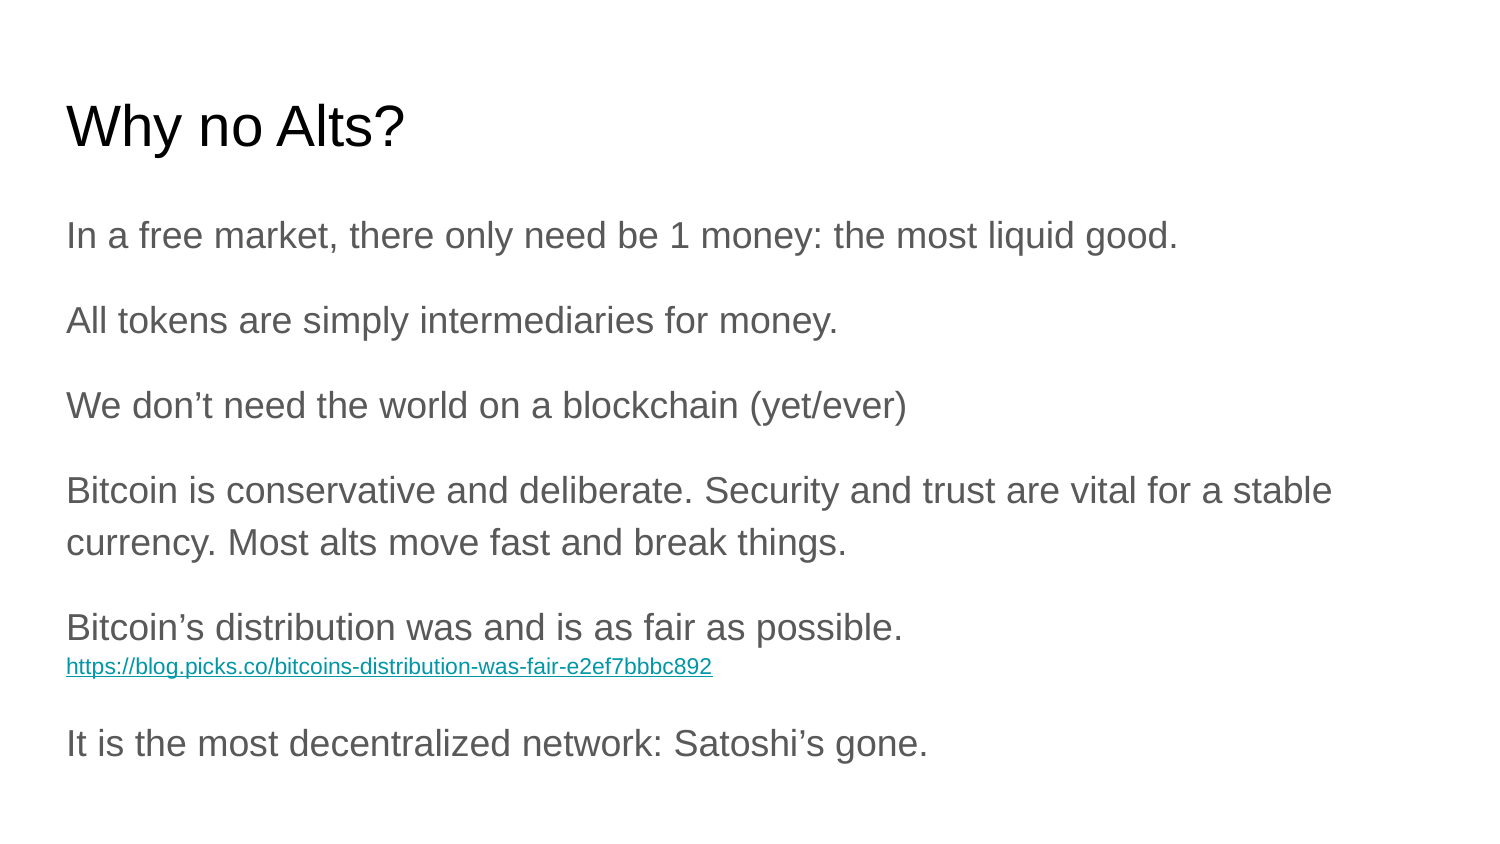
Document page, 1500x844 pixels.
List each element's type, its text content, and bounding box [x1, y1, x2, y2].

list In a free market, there only need be 1 money: the most liquid good. All tokens are simply intermediaries for money. We don’t need the world on a blockchain (yet/ever) Bitcoin is conservative and deliberate. Security and trust are vital for a stable currency. Most alts move fast and break things. Bitcoin’s distribution was and is as fair as possible. https://blog.picks.co/bitcoins-distribution-was-fair-e2ef7bbbc892 It is the most decentralized network: Satoshi’s gone. [51, 189, 1449, 750]
title Why no Alts? [51, 72, 1449, 167]
